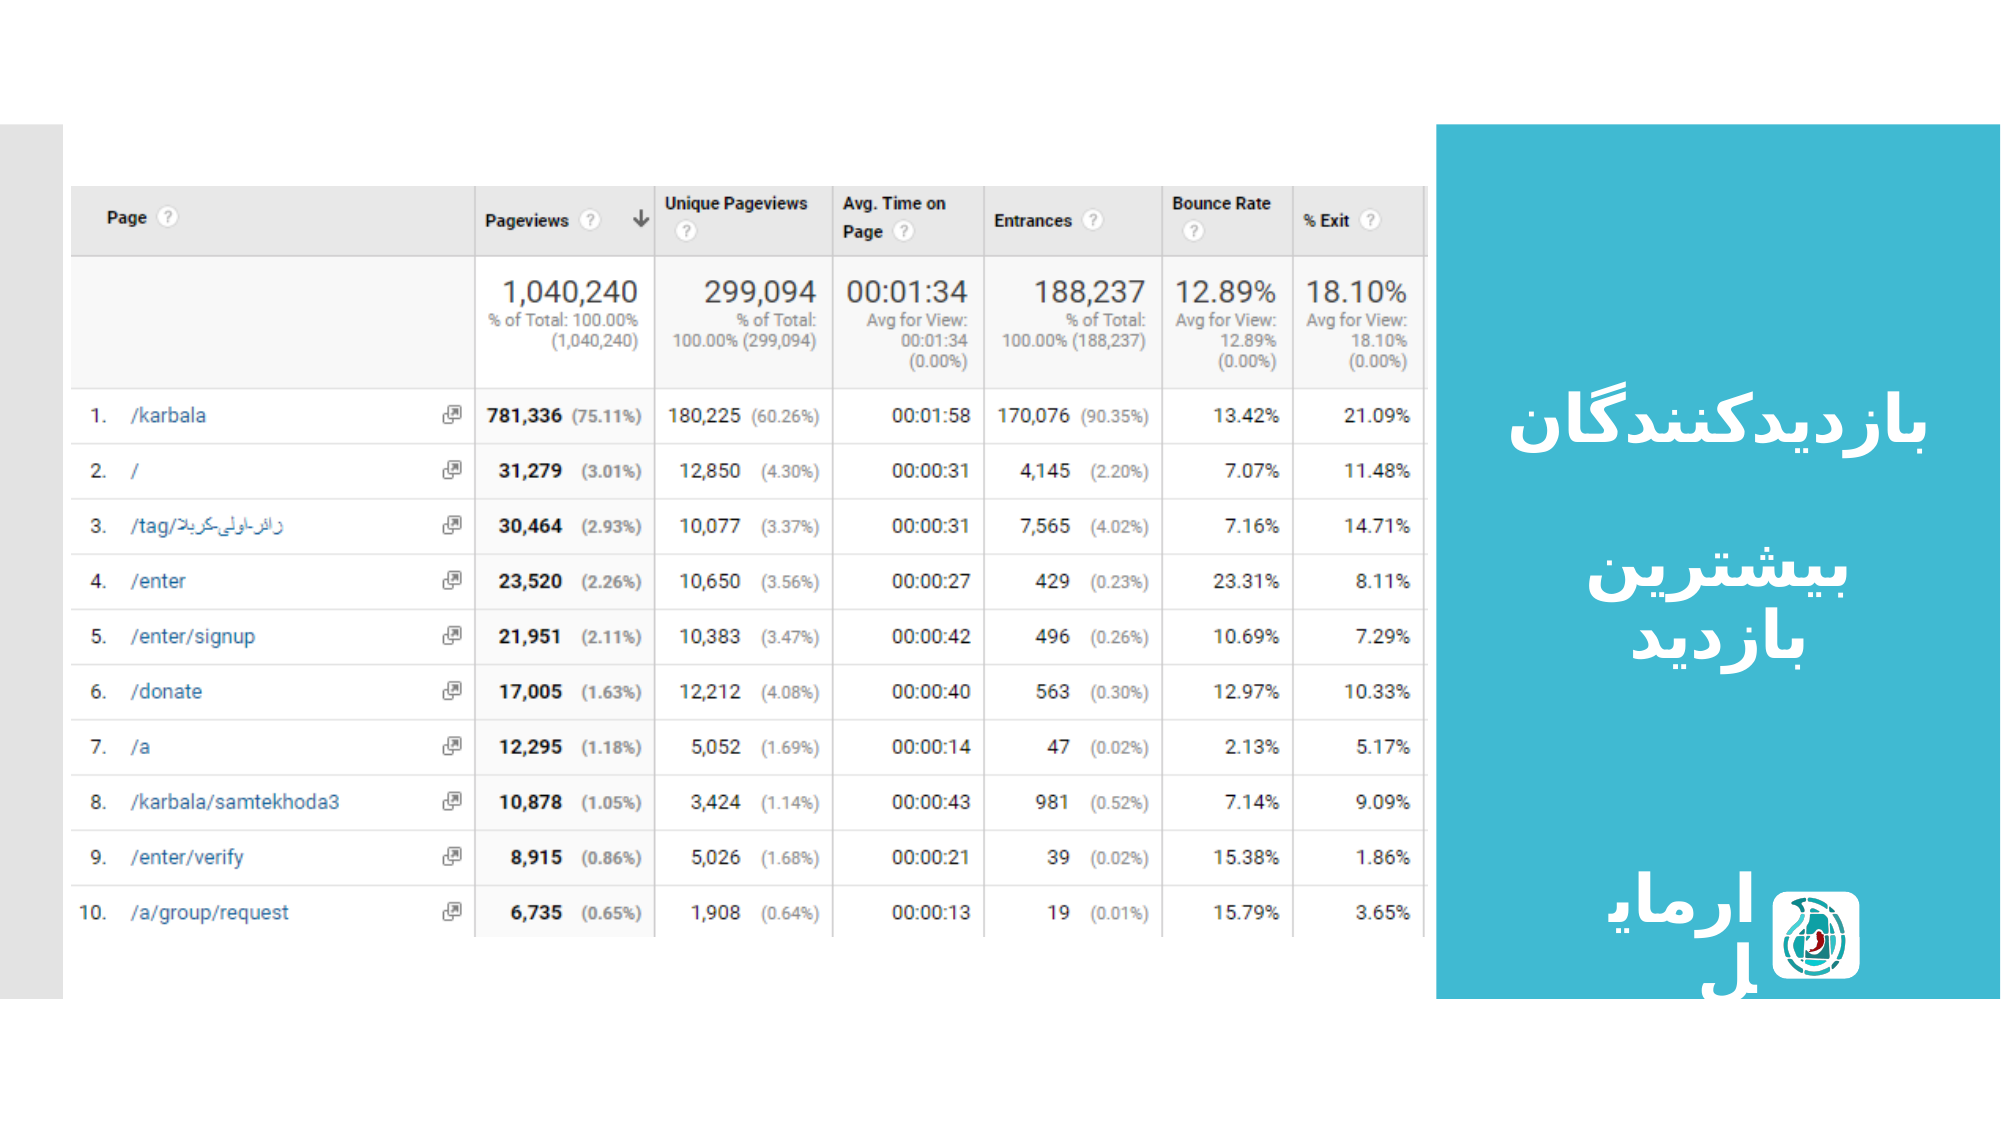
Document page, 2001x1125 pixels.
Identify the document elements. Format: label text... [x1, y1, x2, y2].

title بازدیدکنندگان بیشترین بازدید [1477, 184, 1962, 874]
picture [1772, 894, 1857, 979]
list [71, 186, 1428, 937]
